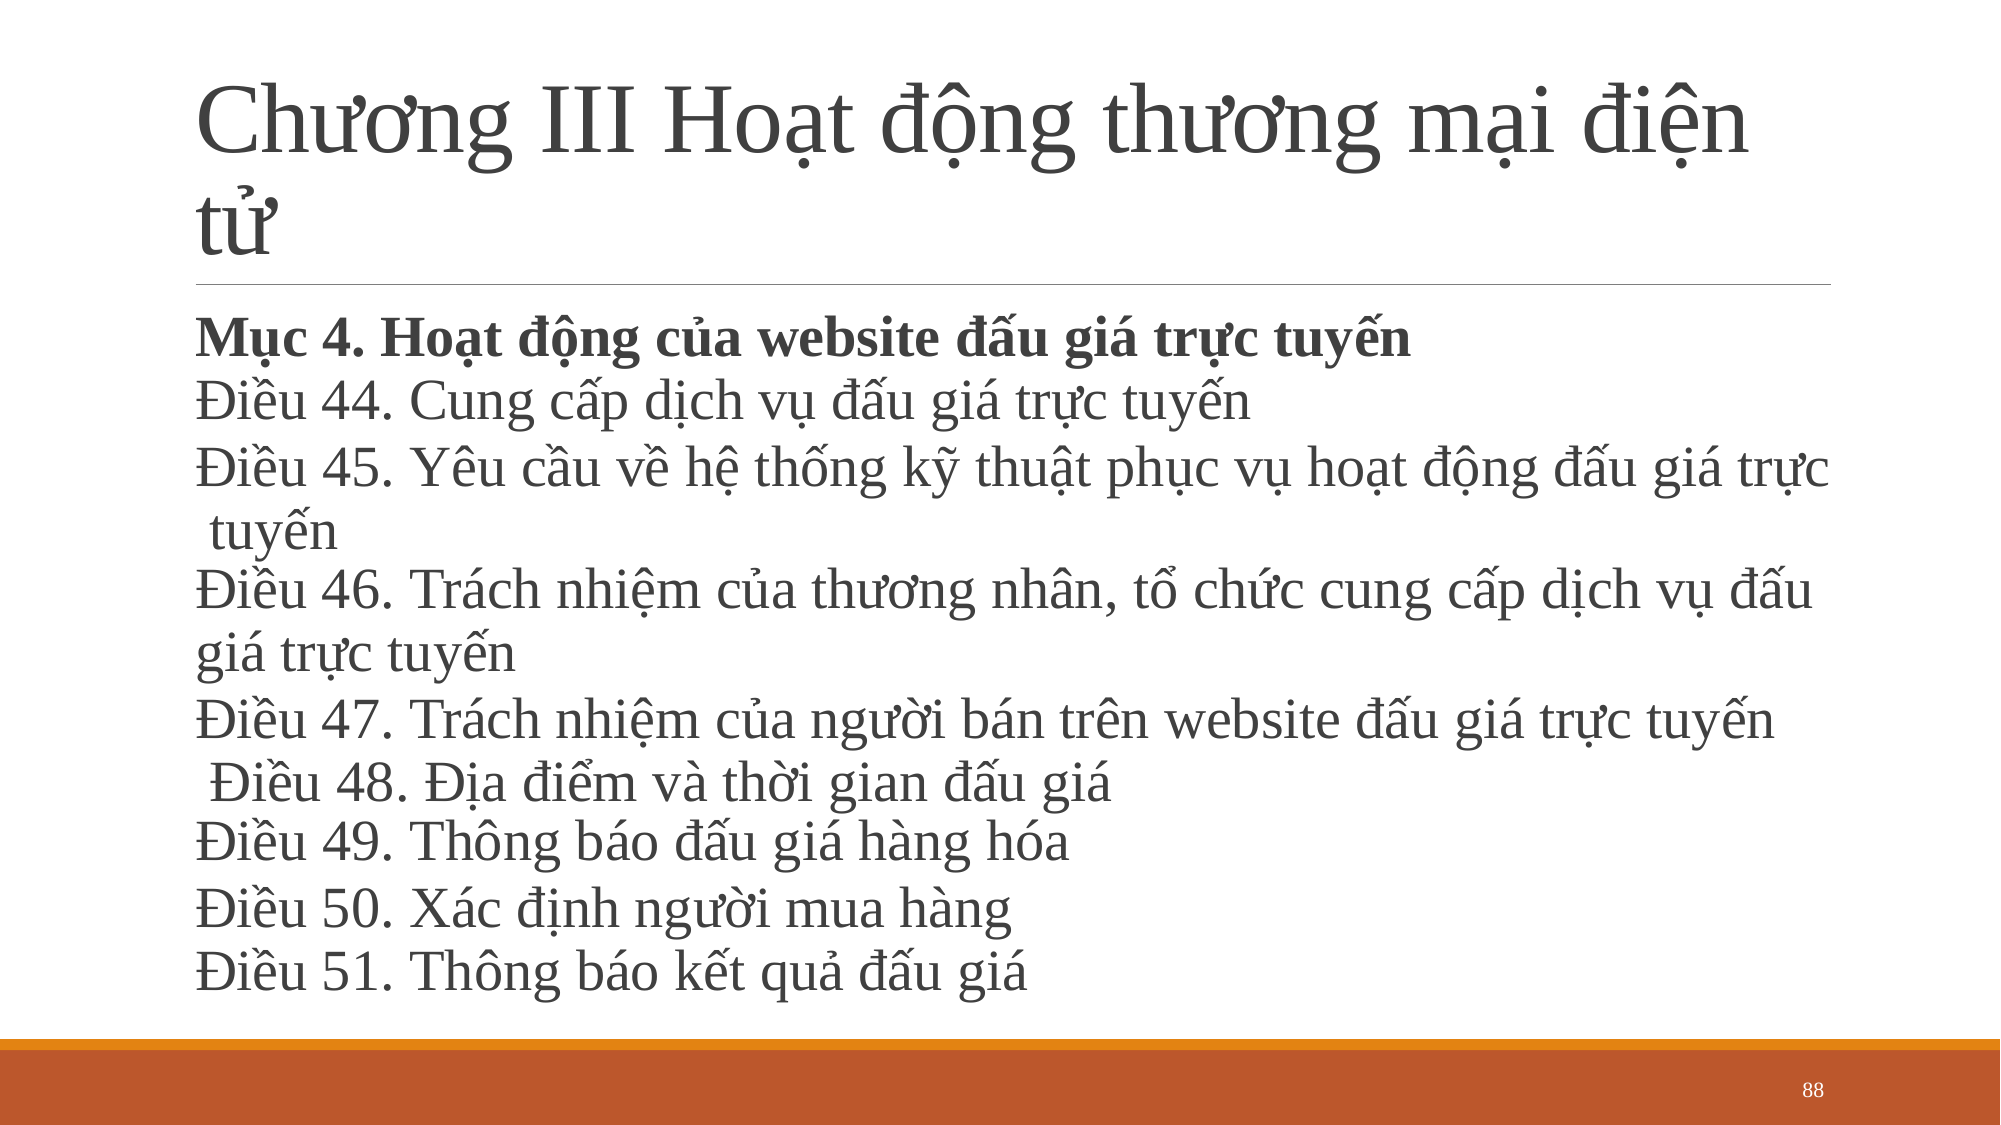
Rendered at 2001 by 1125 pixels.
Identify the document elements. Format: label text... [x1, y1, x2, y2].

title Chương III Hoạt động thương mại điện tử [192, 49, 1808, 275]
slide_number 88 [1796, 1076, 1831, 1125]
text_box Mục 4. Hoạt động của website đấu giá trực tuyến Điều 44. Cung cấp dịch vụ đấu giá trực tuyến Điều 45. Yêu cầu về hệ thống kỹ thuật phục vụ hoạt động đấu giá trực tuyến Điều 46. Trách nhiệm của thương nhân, tổ chức cung cấp dịch vụ đấu giá trực tuyến Điều 47. Trách nhiệm của người bán trên website đấu giá trực tuyến Điều 48. Địa điểm và thời gian đấu giá Điều 49. Thông báo đấu giá hàng hóa Điều 50. Xác định người mua hàng Điều 51. Thông báo kết quả đấu giá [192, 299, 1832, 1003]
